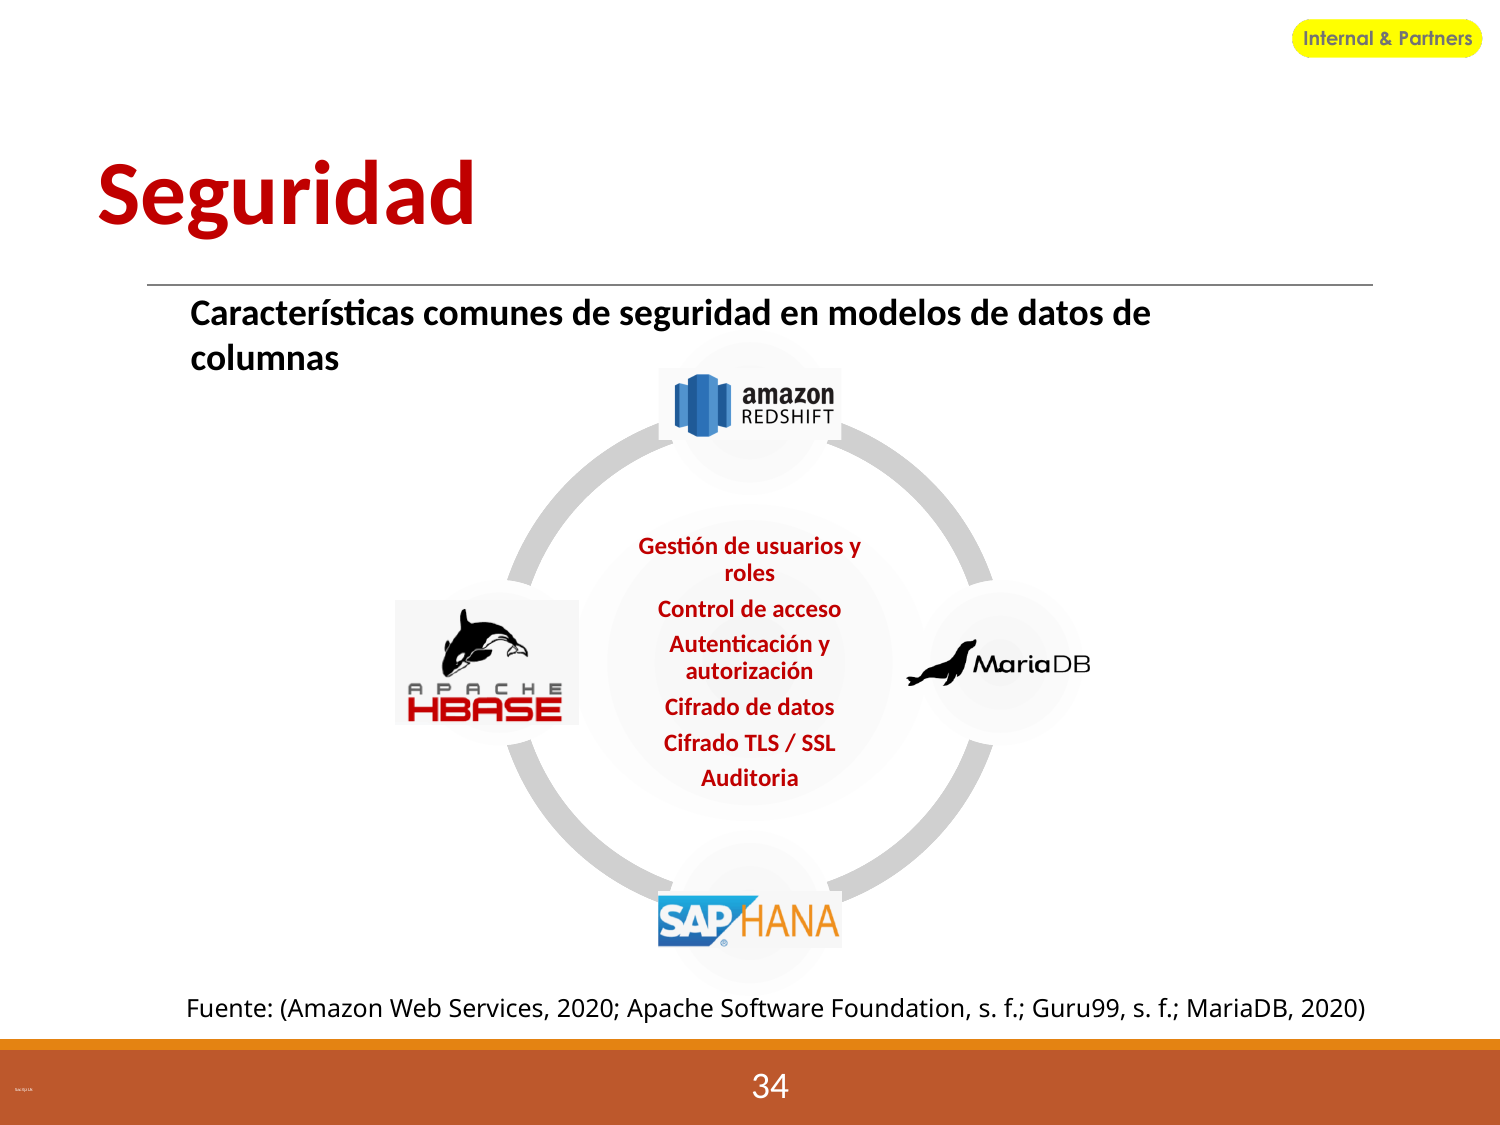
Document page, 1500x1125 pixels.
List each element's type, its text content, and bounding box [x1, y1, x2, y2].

text_box Fuente: (Amazon Web Services, 2020; Apache Software Foundation, s. f.; Guru99, s. f.; MariaDB, 2020) [82, 976, 1383, 1030]
picture [658, 367, 842, 440]
text_box Seguridad [82, 125, 1458, 252]
picture [905, 639, 1090, 686]
text_box Características comunes de seguridad en modelos de datos de columnas [175, 280, 1325, 386]
slide_number 34 [689, 1053, 851, 1059]
picture [394, 600, 579, 725]
footer 5acXjzUk [0, 1059, 1500, 1120]
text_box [416, 329, 1084, 996]
picture [1275, 1, 1500, 76]
picture [658, 891, 842, 948]
